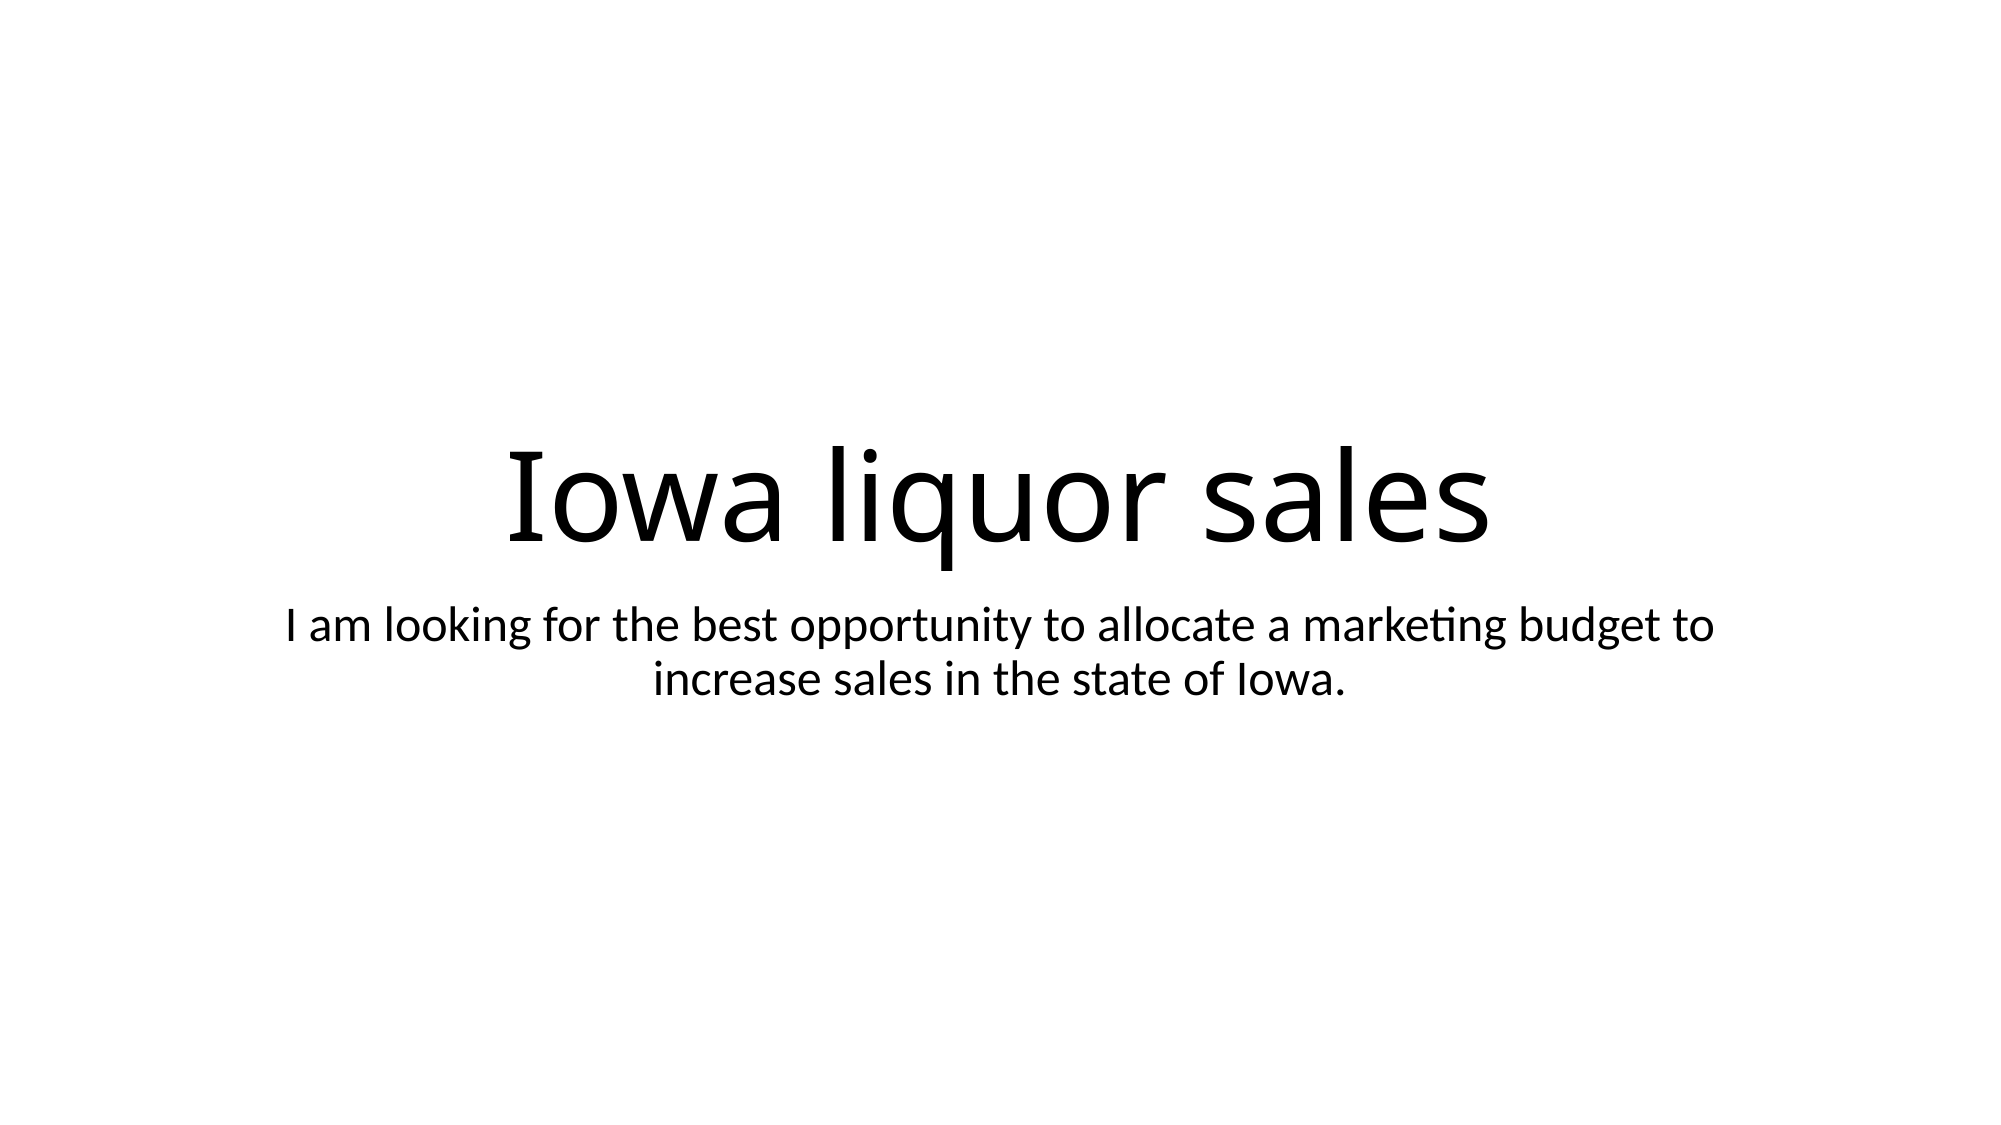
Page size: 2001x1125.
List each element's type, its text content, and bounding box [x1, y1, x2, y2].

title Iowa liquor sales [249, 184, 1750, 576]
subtitle I am looking for the best opportunity to allocate a marketing budget to increase sales in the state of Iowa. [249, 590, 1750, 863]
